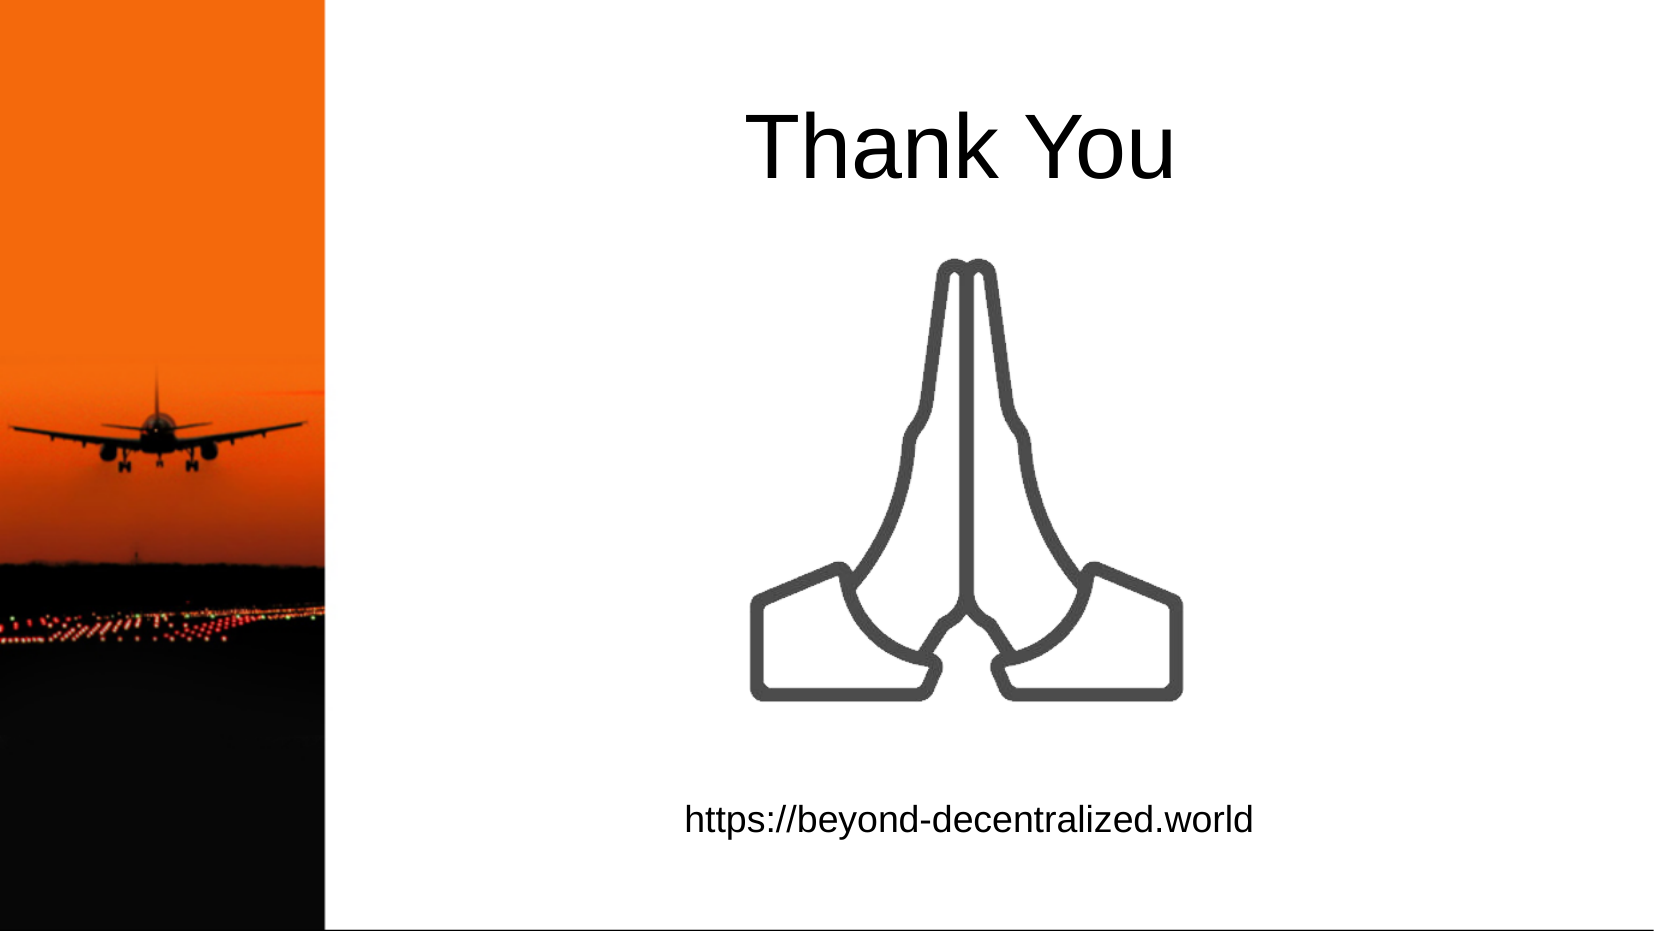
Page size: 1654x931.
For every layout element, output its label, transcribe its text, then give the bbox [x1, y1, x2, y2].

title Thank You [353, 174, 1570, 330]
text_box https://beyond-decentralized.world [669, 787, 1269, 845]
picture [0, 0, 1654, 931]
